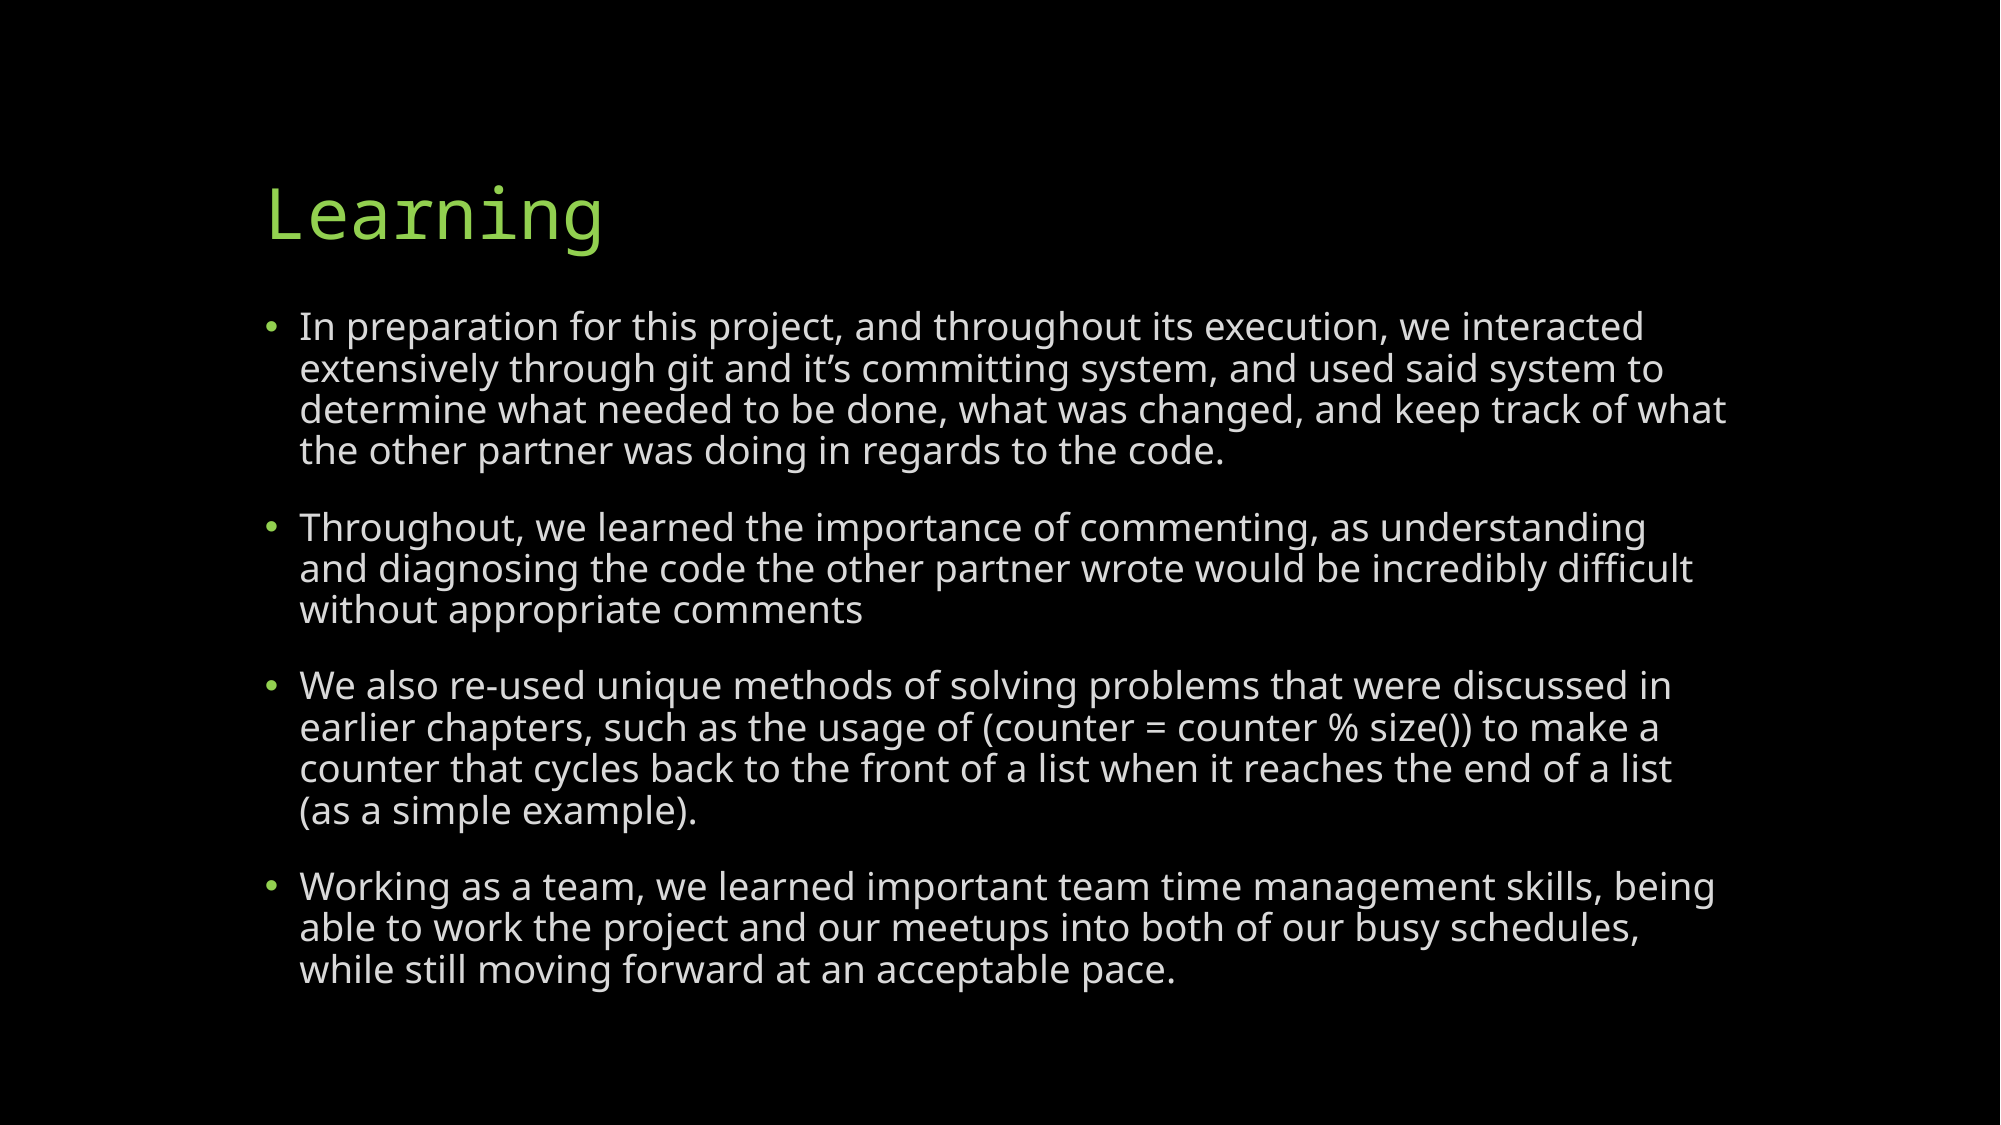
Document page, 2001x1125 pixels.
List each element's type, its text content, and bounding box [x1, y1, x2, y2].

list In preparation for this project, and throughout its execution, we interacted extensively through git and it’s committing system, and used said system to determine what needed to be done, what was changed, and keep track of what the other partner was doing in regards to the code. Throughout, we learned the importance of commenting, as understanding and diagnosing the code the other partner wrote would be incredibly difficult without appropriate comments We also re-used unique methods of solving problems that were discussed in earlier chapters, such as the usage of (counter = counter % size()) to make a counter that cycles back to the front of a list when it reaches the end of a list (as a simple example). Working as a team, we learned important team time management skills, being able to work the project and our meetups into both of our busy schedules, while still moving forward at an acceptable pace. [249, 299, 1750, 1000]
title Learning [249, 75, 1750, 263]
